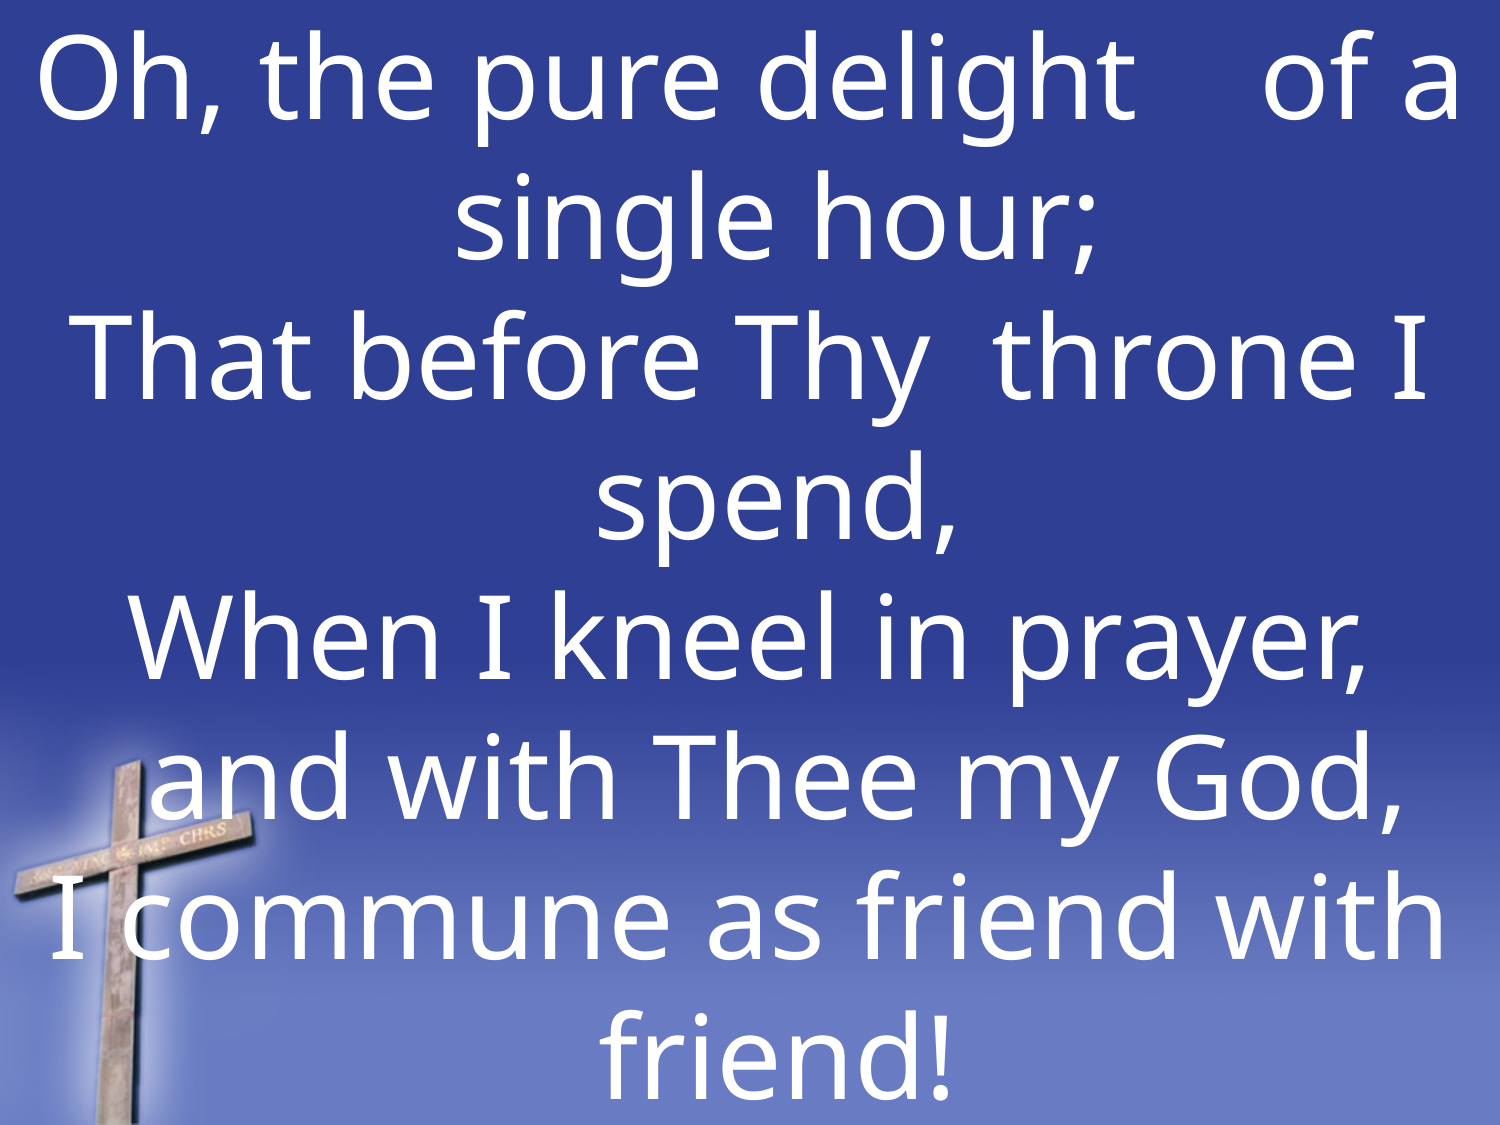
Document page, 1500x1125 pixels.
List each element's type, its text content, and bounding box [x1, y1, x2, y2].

list Oh, the pure delight of a single hour; That before Thy throne I spend, When I kneel in prayer, and with Thee my God, I commune as friend with friend! [0, 0, 1500, 1125]
